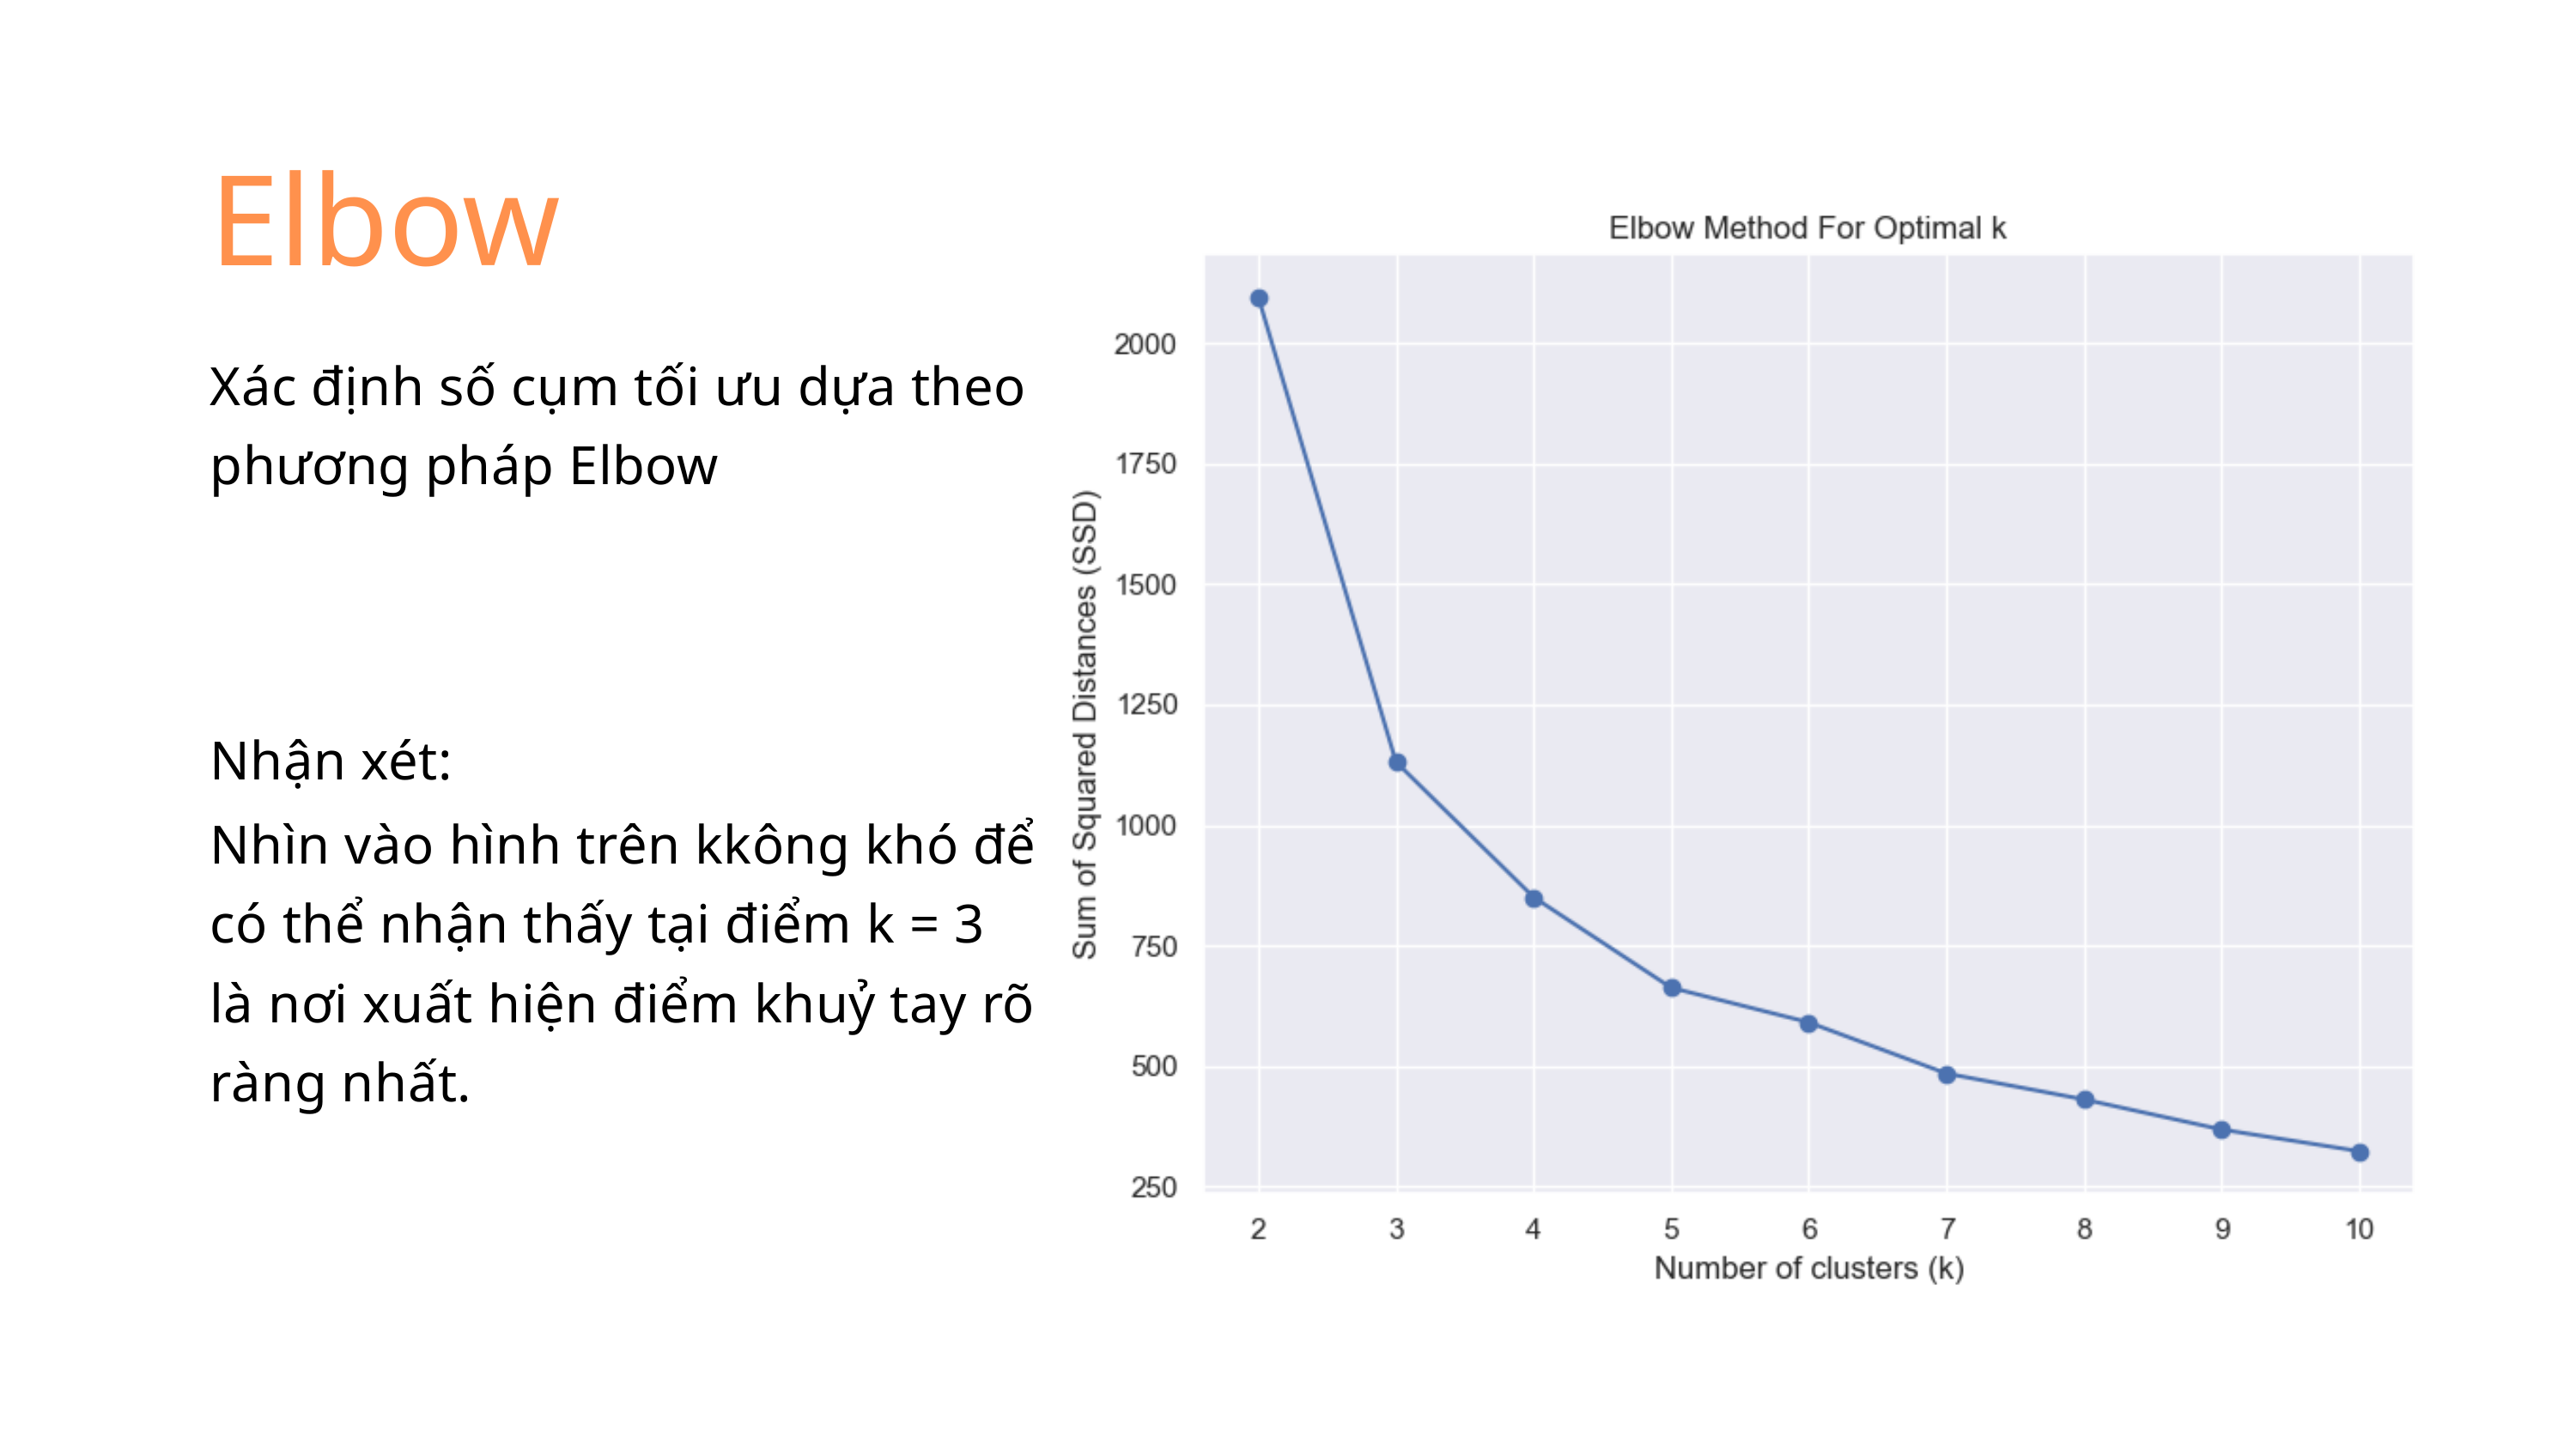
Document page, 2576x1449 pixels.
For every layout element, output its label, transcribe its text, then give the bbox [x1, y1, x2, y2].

text_box [1056, 197, 2432, 1304]
text_box Nhìn vào hình trên kkông khó để có thể nhận thấy tại điểm k = 3 là nơi xuất hiện điểm khuỷ tay rõ ràng nhất. [210, 795, 1057, 1113]
text_box Nhận xét: [210, 711, 1057, 791]
text_box Xác định số cụm tối ưu dựa theo phương pháp Elbow [210, 336, 1057, 495]
text_box Elbow [210, 152, 600, 291]
